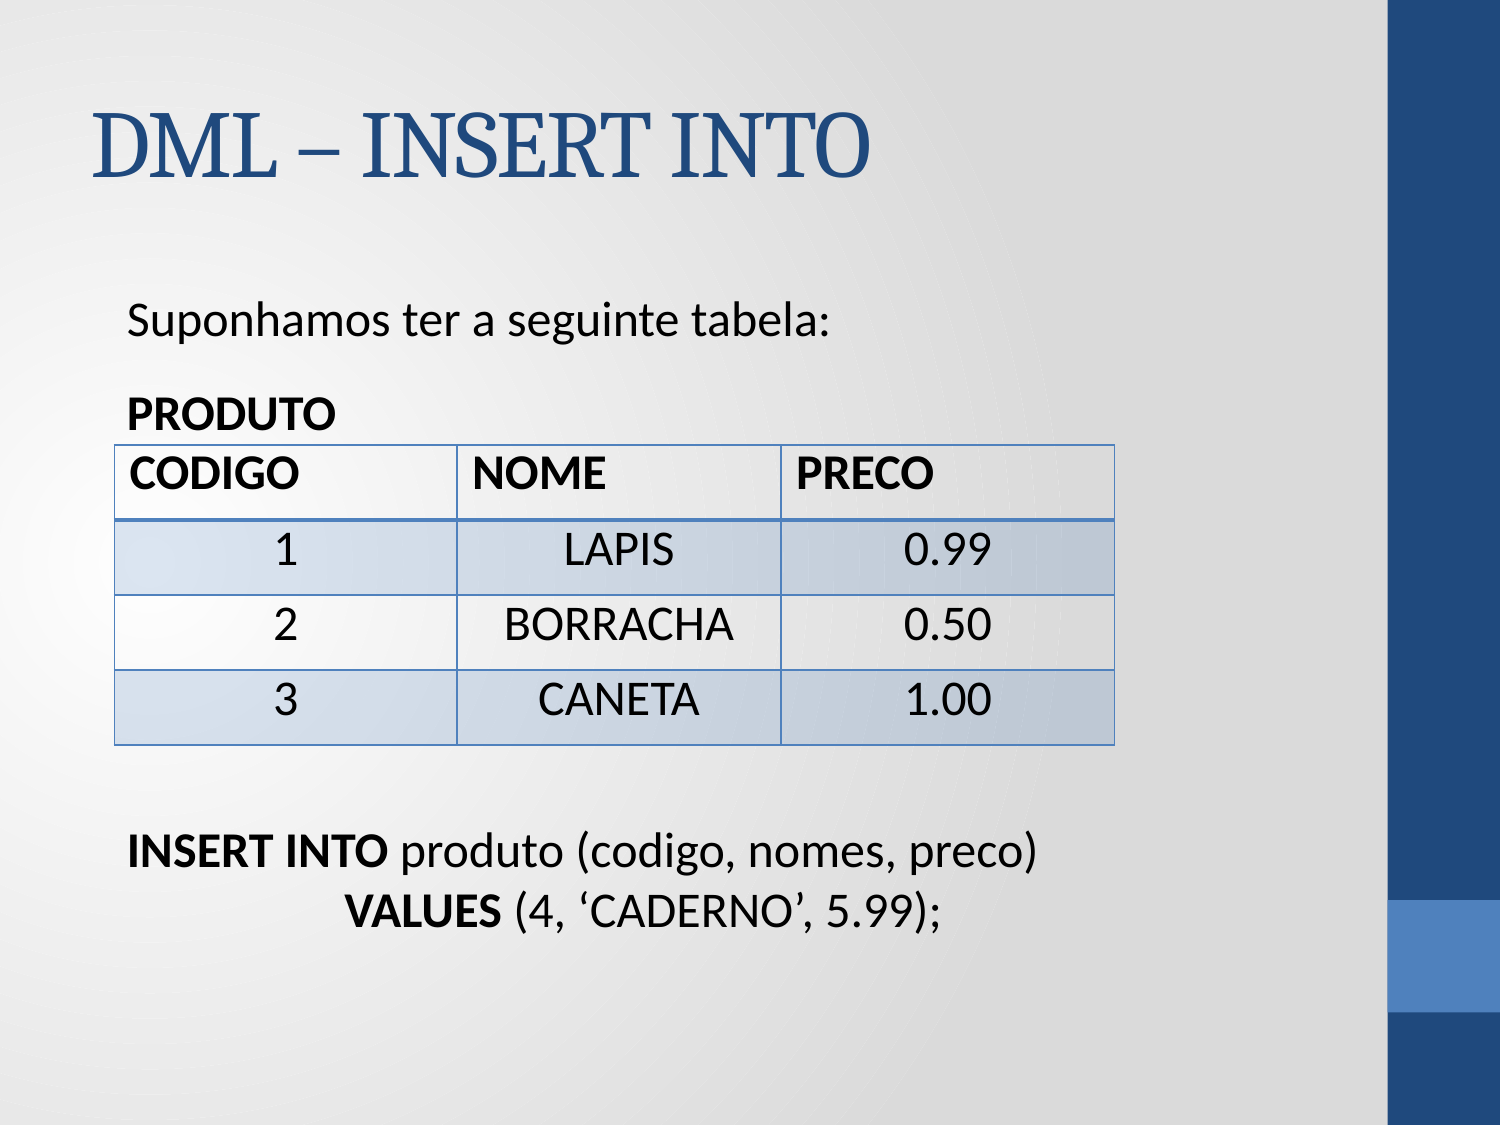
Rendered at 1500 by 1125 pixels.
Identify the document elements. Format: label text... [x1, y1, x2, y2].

table_header CODIGO [115, 449, 456, 518]
table_cell LAPIS [458, 522, 780, 594]
table_cell 0.50 [782, 596, 1114, 669]
table_header PRECO [782, 449, 1114, 518]
title DML – INSERT INTO [75, 45, 1325, 233]
table_cell 1 [115, 522, 456, 594]
table_cell 1.00 [782, 671, 1114, 744]
table_header NOME [458, 449, 780, 518]
table_cell 2 [115, 596, 456, 669]
text_box Suponhamos ter a seguinte tabela: [112, 278, 1306, 354]
table_cell BORRACHA [458, 596, 780, 669]
text_box PRODUTO [112, 373, 1140, 449]
table_cell 3 [115, 671, 456, 744]
table_cell 0.99 [782, 522, 1114, 594]
text_box INSERT INTO produto (codigo, nomes, preco) VALUES (4, ‘CADERNO’, 5.99); [112, 810, 1176, 946]
table_cell CANETA [458, 671, 780, 744]
